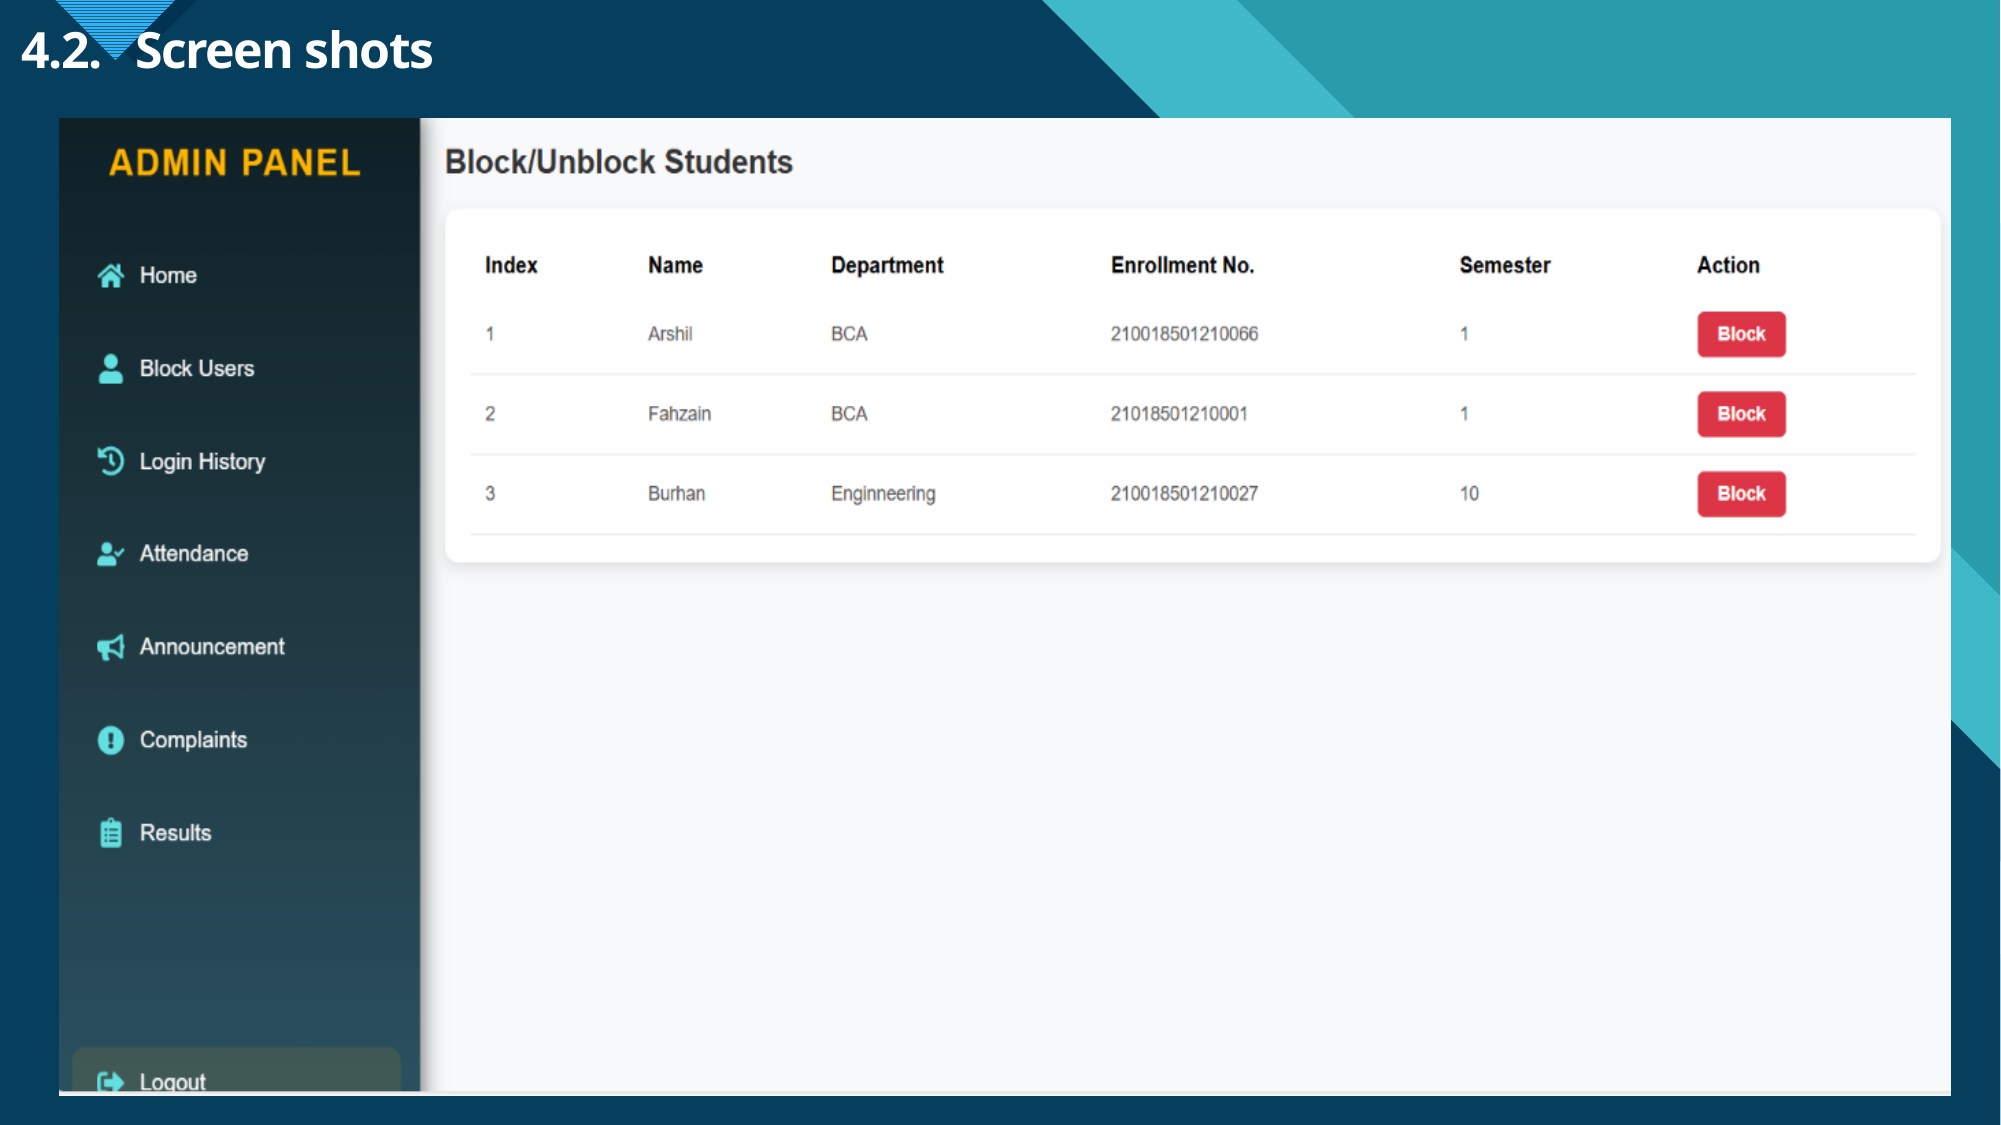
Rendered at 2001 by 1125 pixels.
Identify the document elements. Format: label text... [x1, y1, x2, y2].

title 4.2. Screen shots [6, 17, 1846, 88]
picture [60, 117, 1952, 1095]
